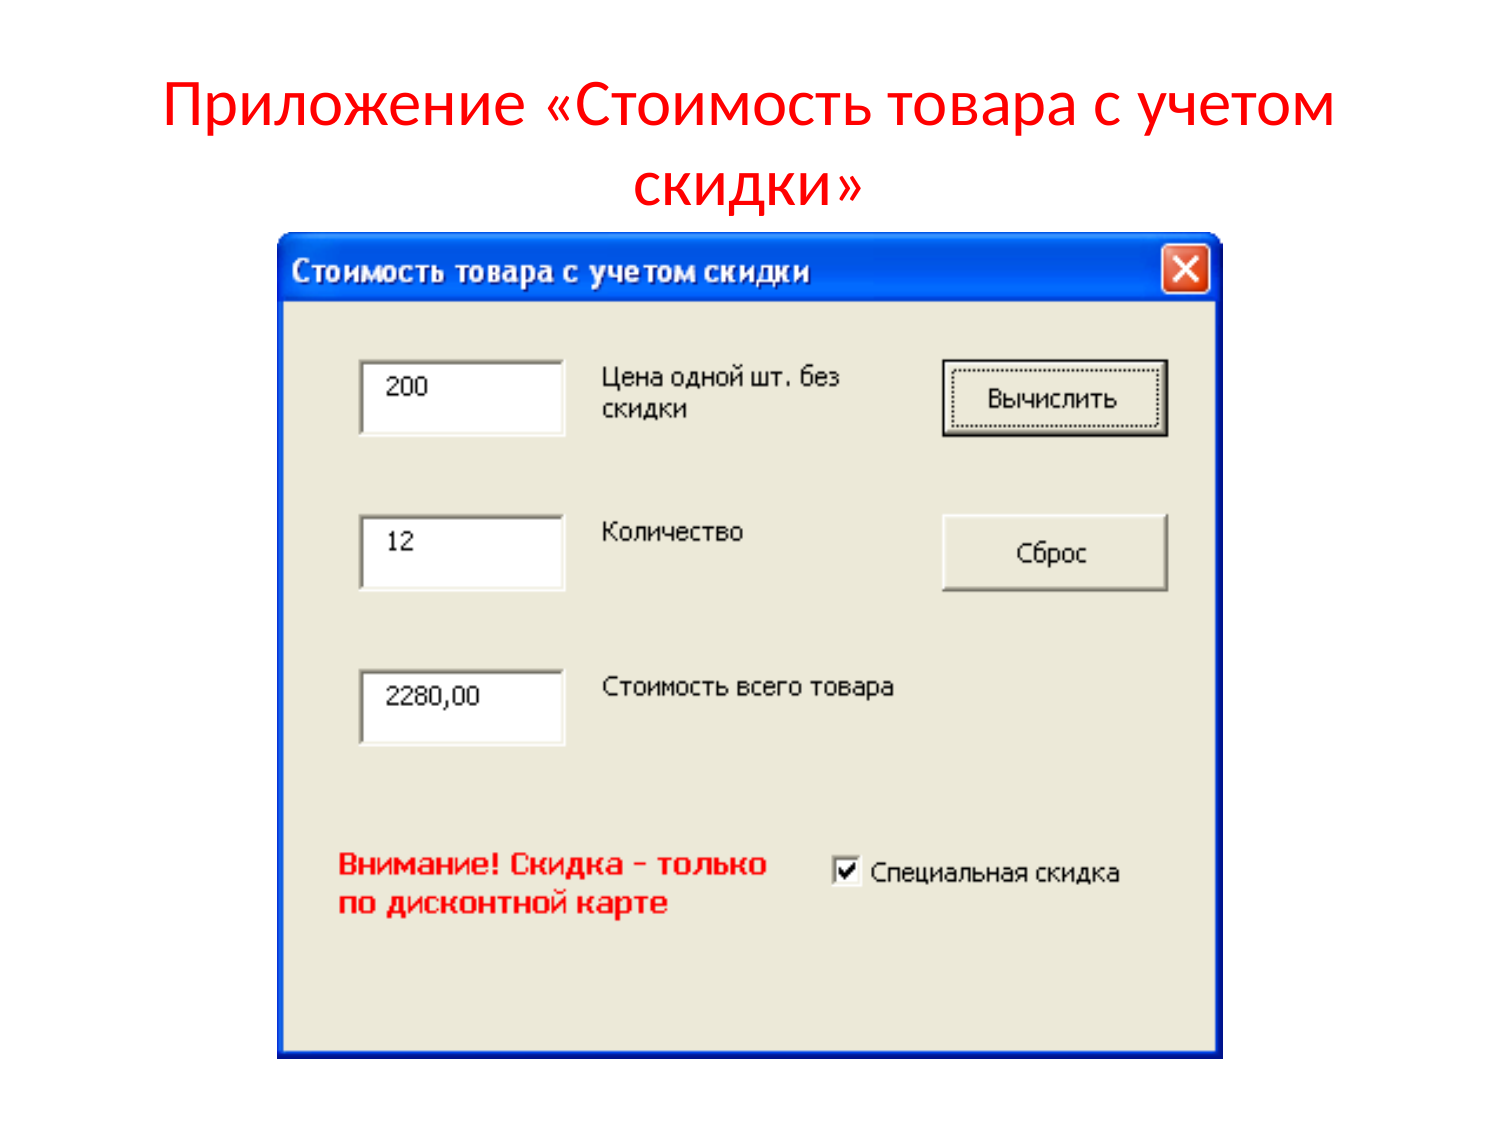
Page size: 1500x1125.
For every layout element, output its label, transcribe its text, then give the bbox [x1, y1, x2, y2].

picture [277, 232, 1223, 1059]
title Приложение «Стоимость товара с учетом скидки» [74, 44, 1426, 233]
